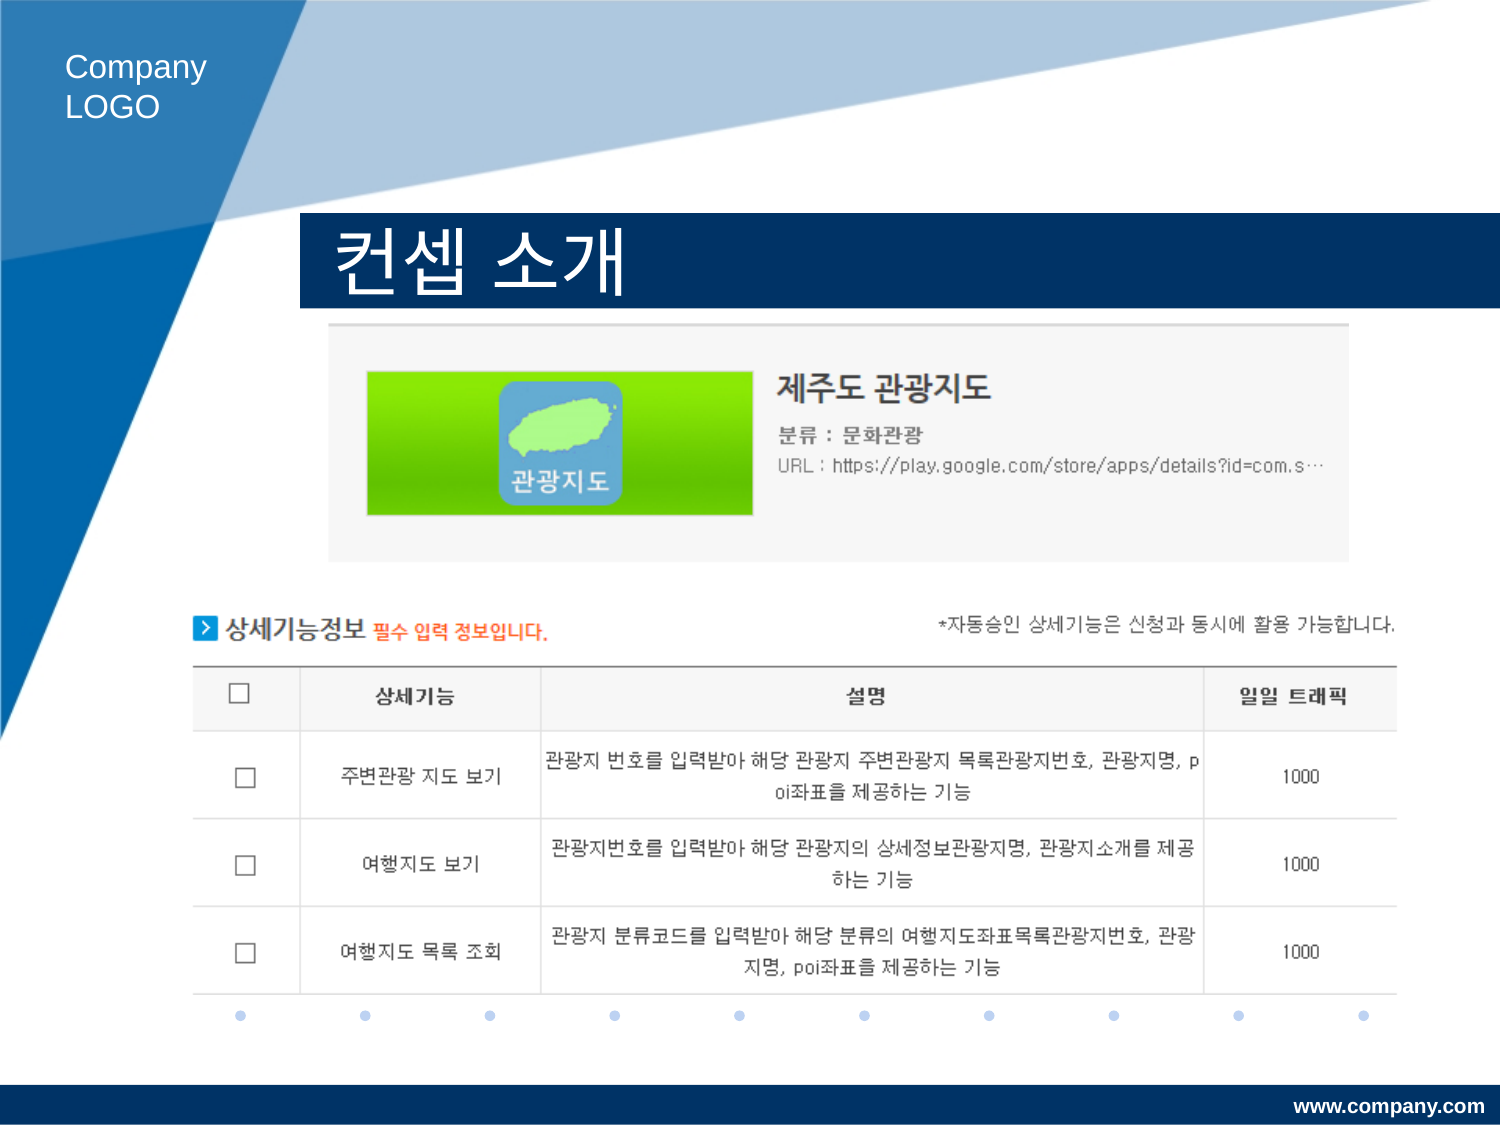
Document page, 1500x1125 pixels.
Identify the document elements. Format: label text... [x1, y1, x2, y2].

title 컨셉 소개 [300, 213, 1500, 309]
text_box Company LOGO [50, 37, 325, 132]
picture [324, 322, 1349, 567]
picture [0, 0, 1500, 995]
